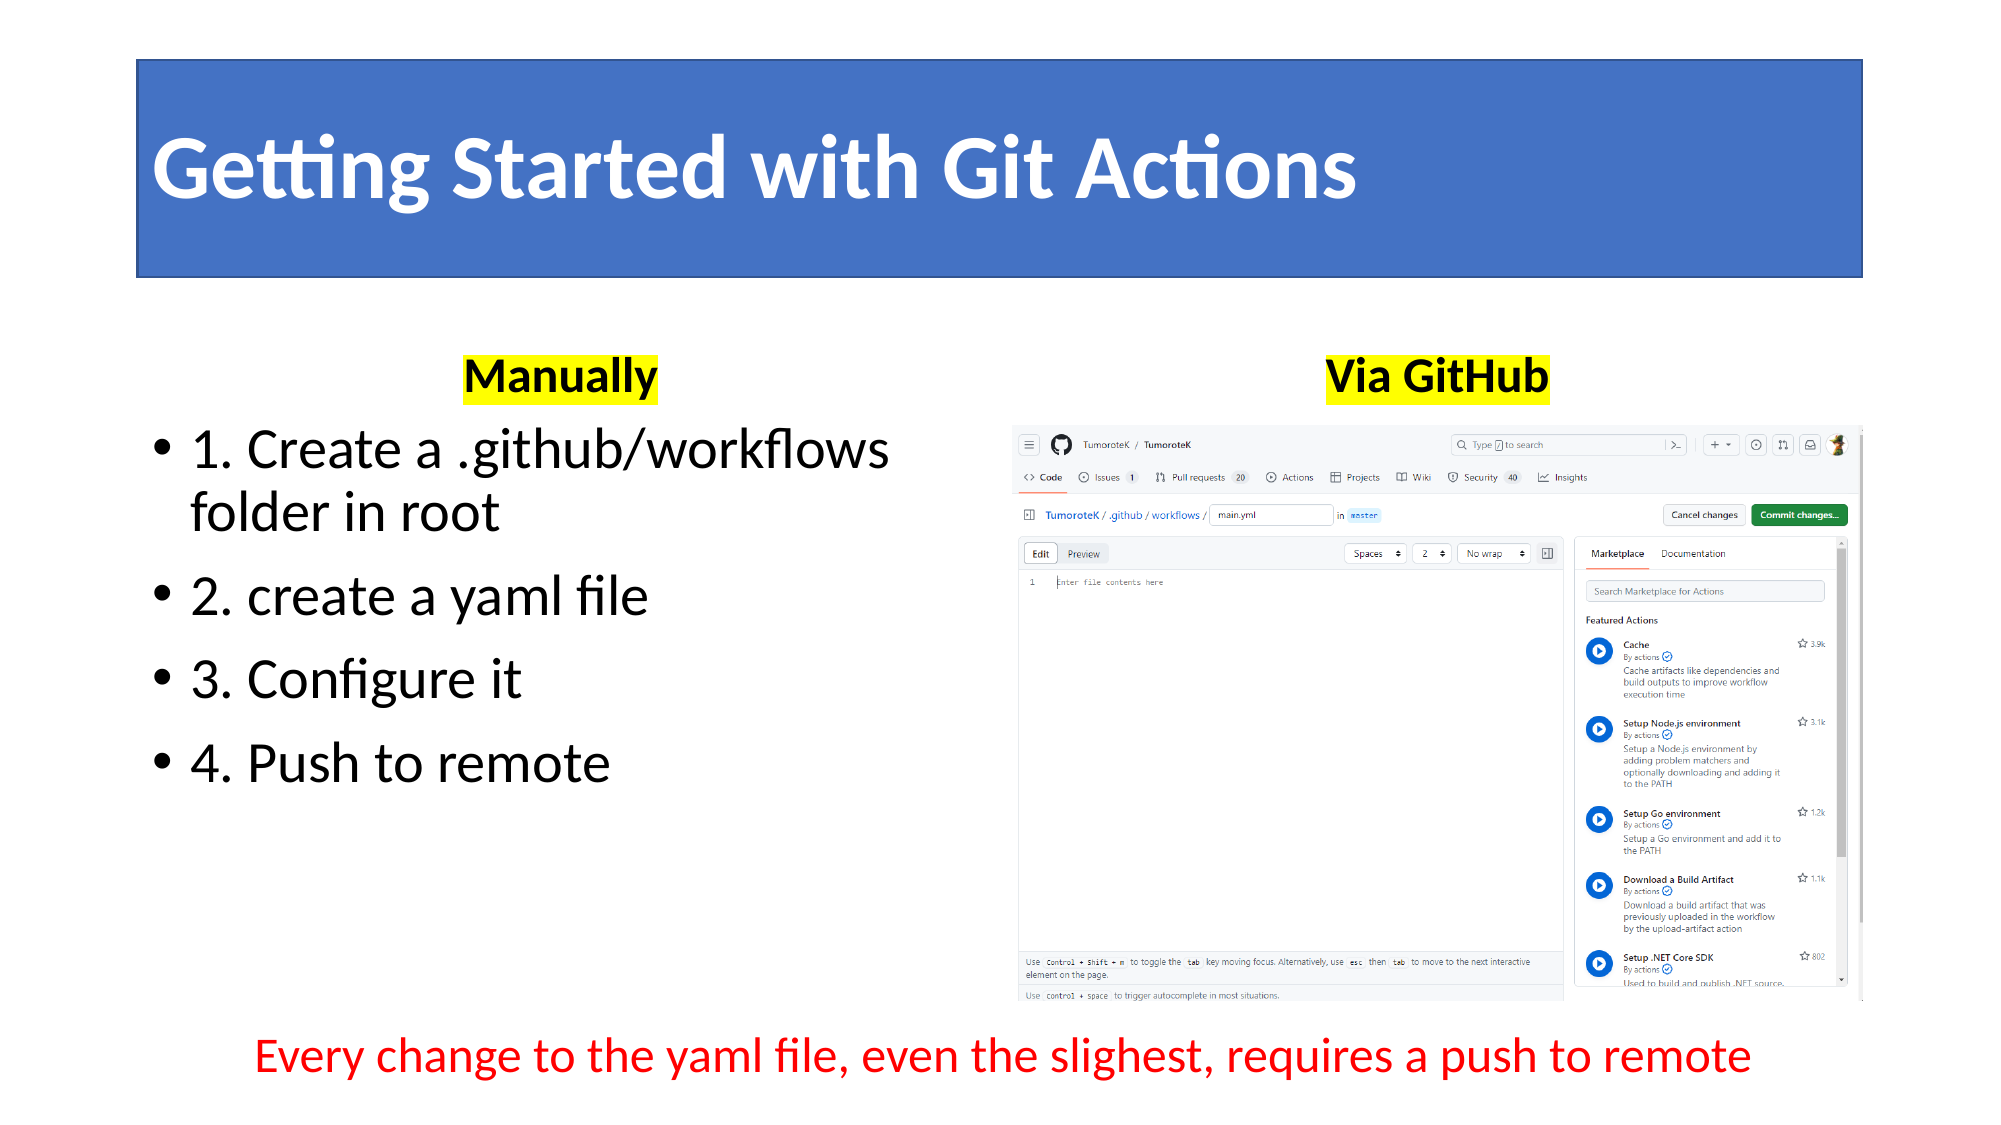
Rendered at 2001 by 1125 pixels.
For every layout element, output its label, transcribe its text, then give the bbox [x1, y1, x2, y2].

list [1012, 425, 1863, 1001]
title Getting Started with Git Actions [136, 59, 1863, 278]
list Manually [137, 278, 984, 410]
text_box Every change to the yaml file, even the slighest, requires a push to remote [239, 1015, 1810, 1125]
list 1. Create a .github/workflows folder in root 2. create a yaml file 3. Configure it 4. Push to remote [137, 410, 984, 1016]
list Via GitHub [1012, 278, 1863, 411]
